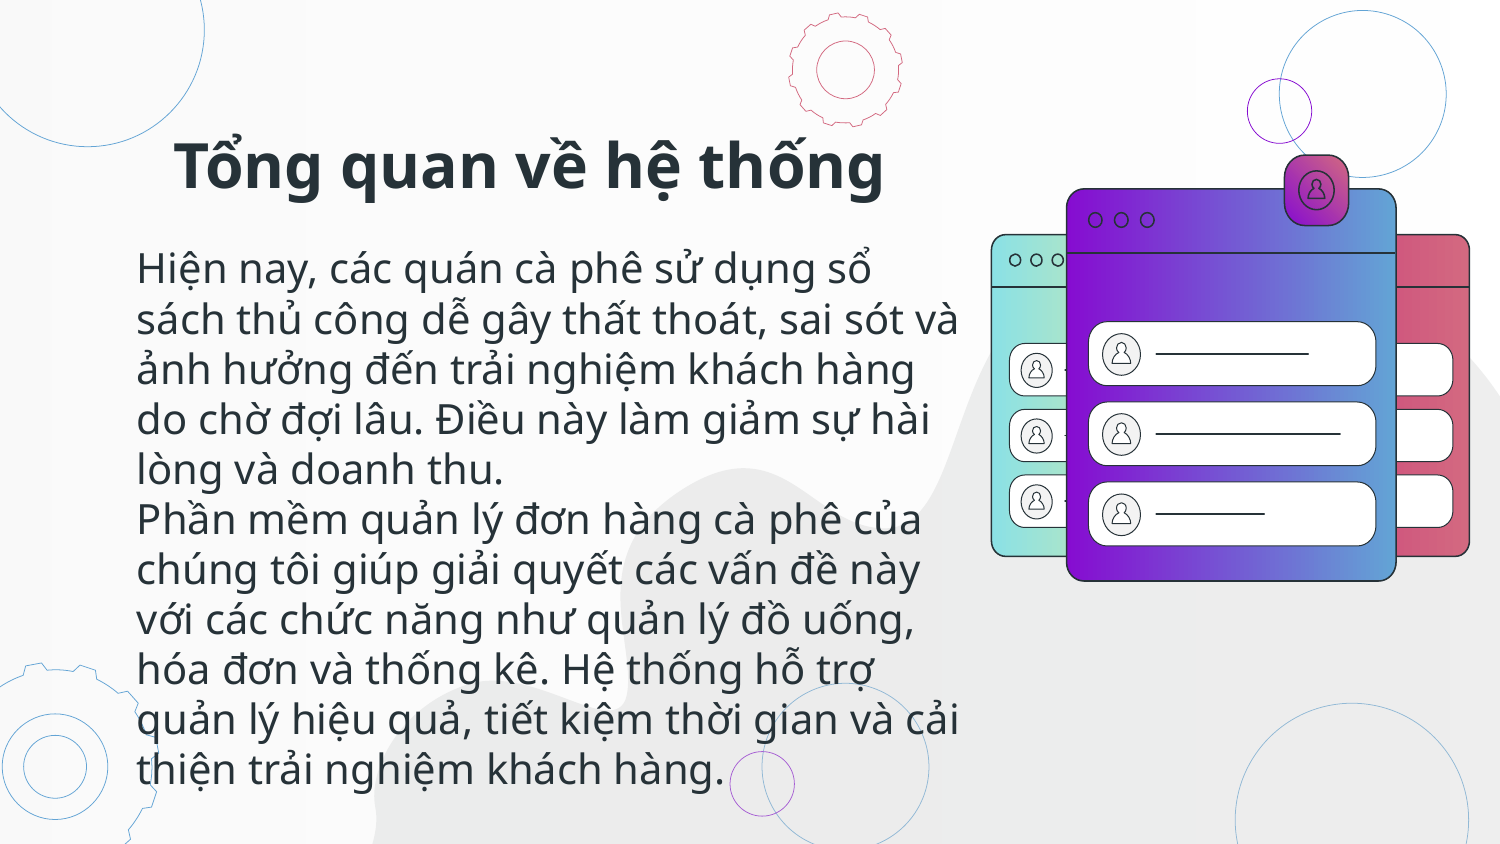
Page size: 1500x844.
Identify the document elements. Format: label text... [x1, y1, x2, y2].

title Tổng quan về hệ thống [124, 101, 936, 226]
list Hiện nay, các quán cà phê sử dụng sổ sách thủ công dễ gây thất thoát, sai sót và ảnh hưởng đến trải nghiệm khách hàng do chờ đợi lâu. Điều này làm giảm sự hài lòng và doanh thu. Phần mềm quản lý đơn hàng cà phê của chúng tôi giúp giải quyết các vấn đề này với các chức năng như quản lý đồ uống, hóa đơn và thống kê. Hệ thống hỗ trợ quản lý hiệu quả, tiết kiệm thời gian và cải thiện trải nghiệm khách hàng. [101, 227, 978, 817]
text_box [991, 154, 1470, 582]
